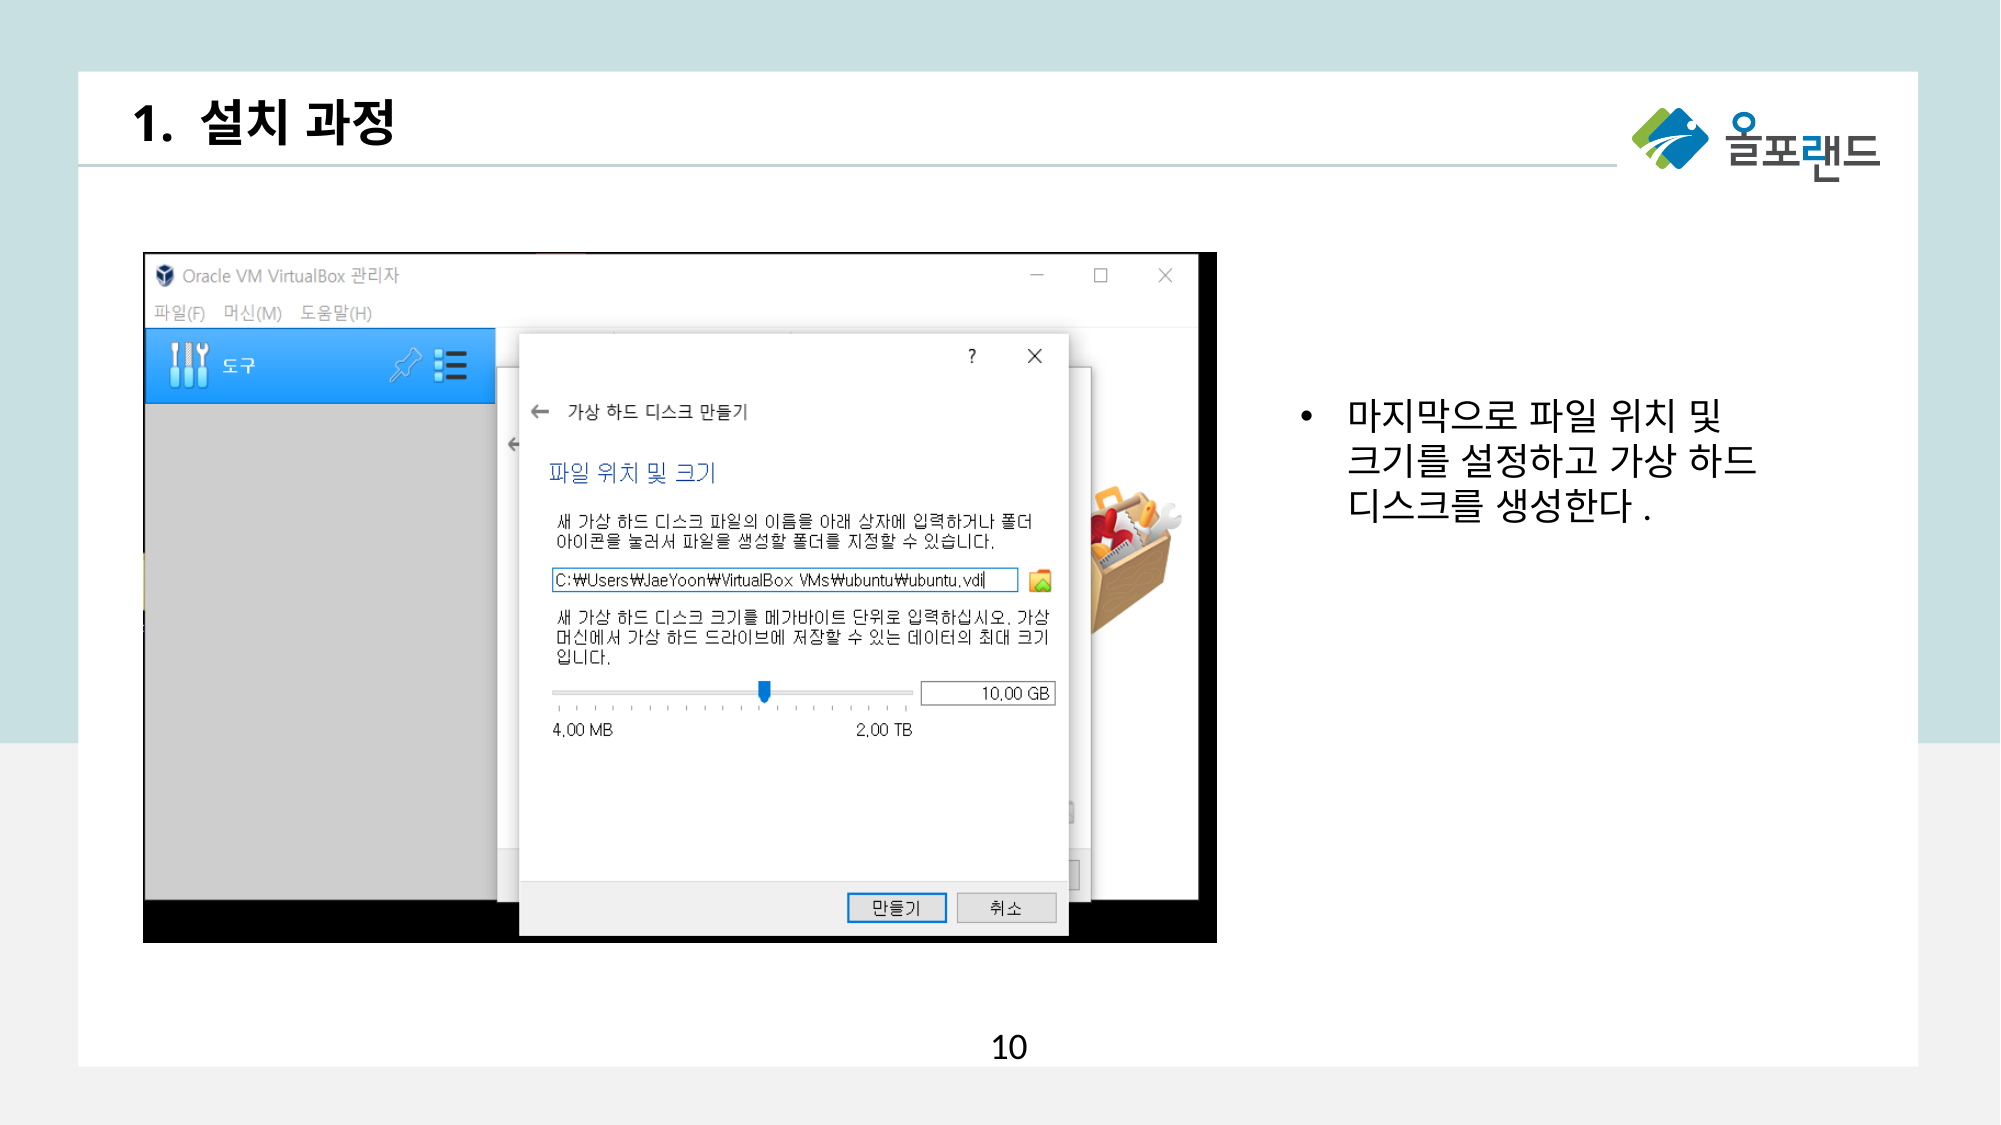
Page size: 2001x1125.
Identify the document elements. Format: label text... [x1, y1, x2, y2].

text_box 마지막으로 파일 위치 및 크기를 설정하고 가상 하드 디스크를 생성한다. [1285, 385, 1831, 536]
picture [1632, 108, 1880, 182]
picture [143, 252, 1217, 943]
